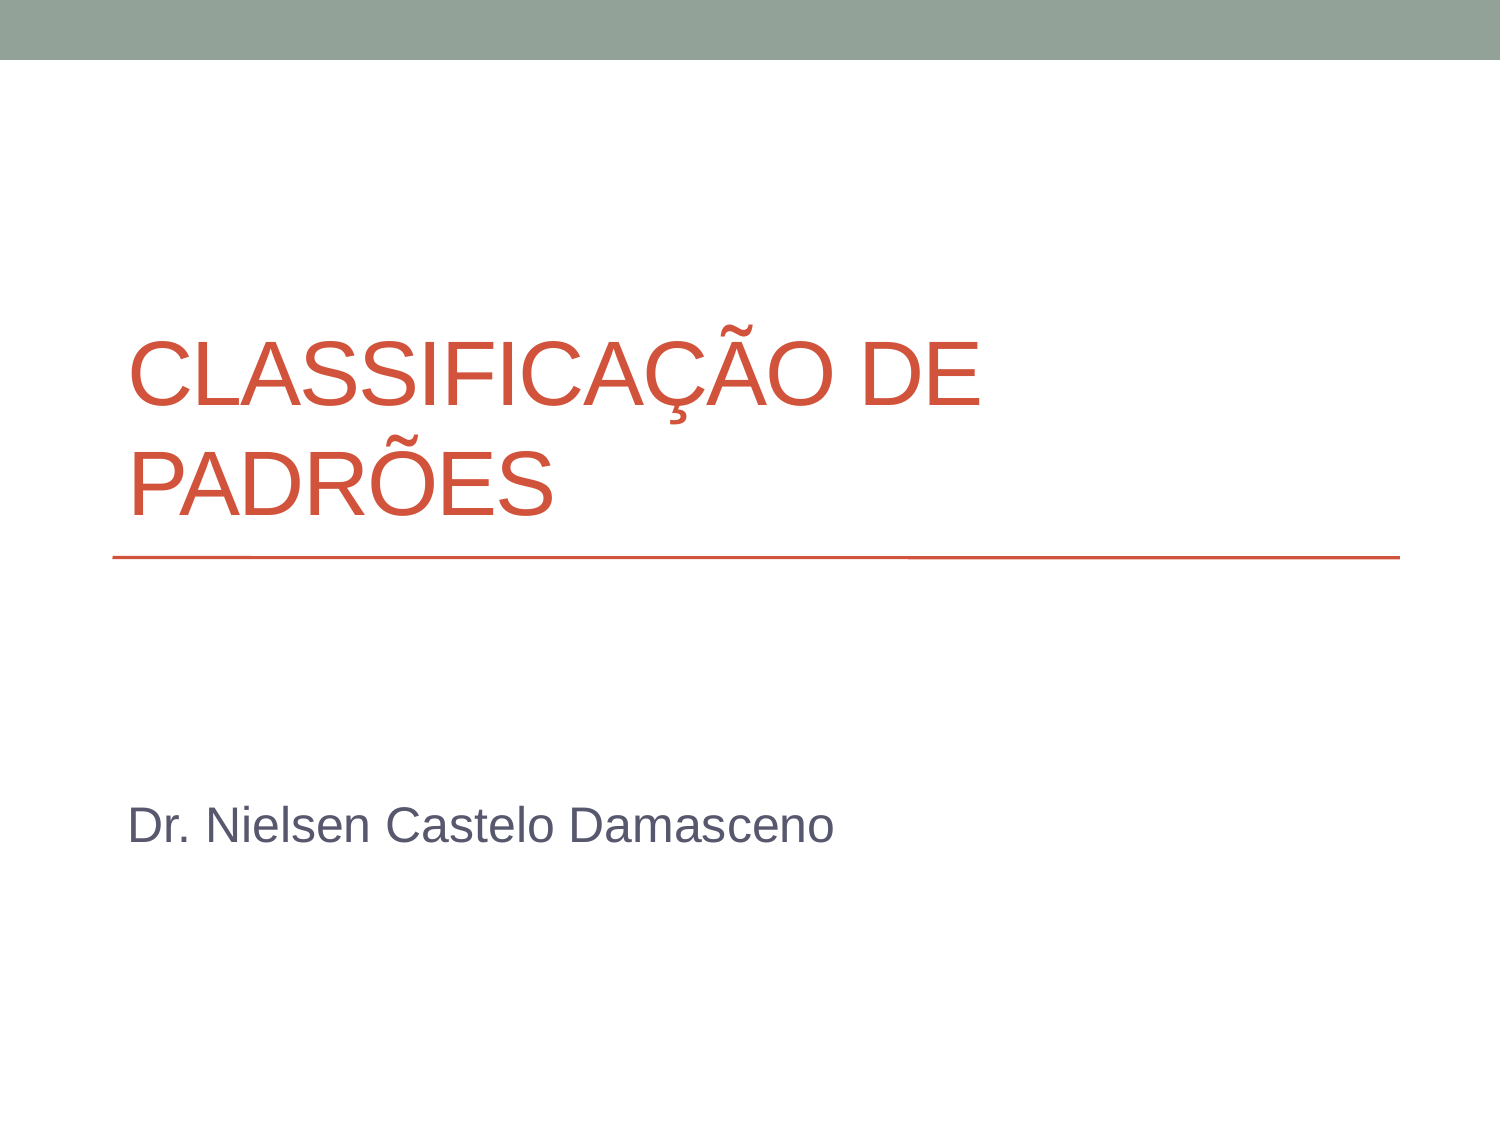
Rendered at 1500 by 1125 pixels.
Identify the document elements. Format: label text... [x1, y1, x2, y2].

title Classificação de padrões [112, 224, 1400, 542]
subtitle Dr. Nielsen Castelo Damasceno [112, 575, 1163, 863]
